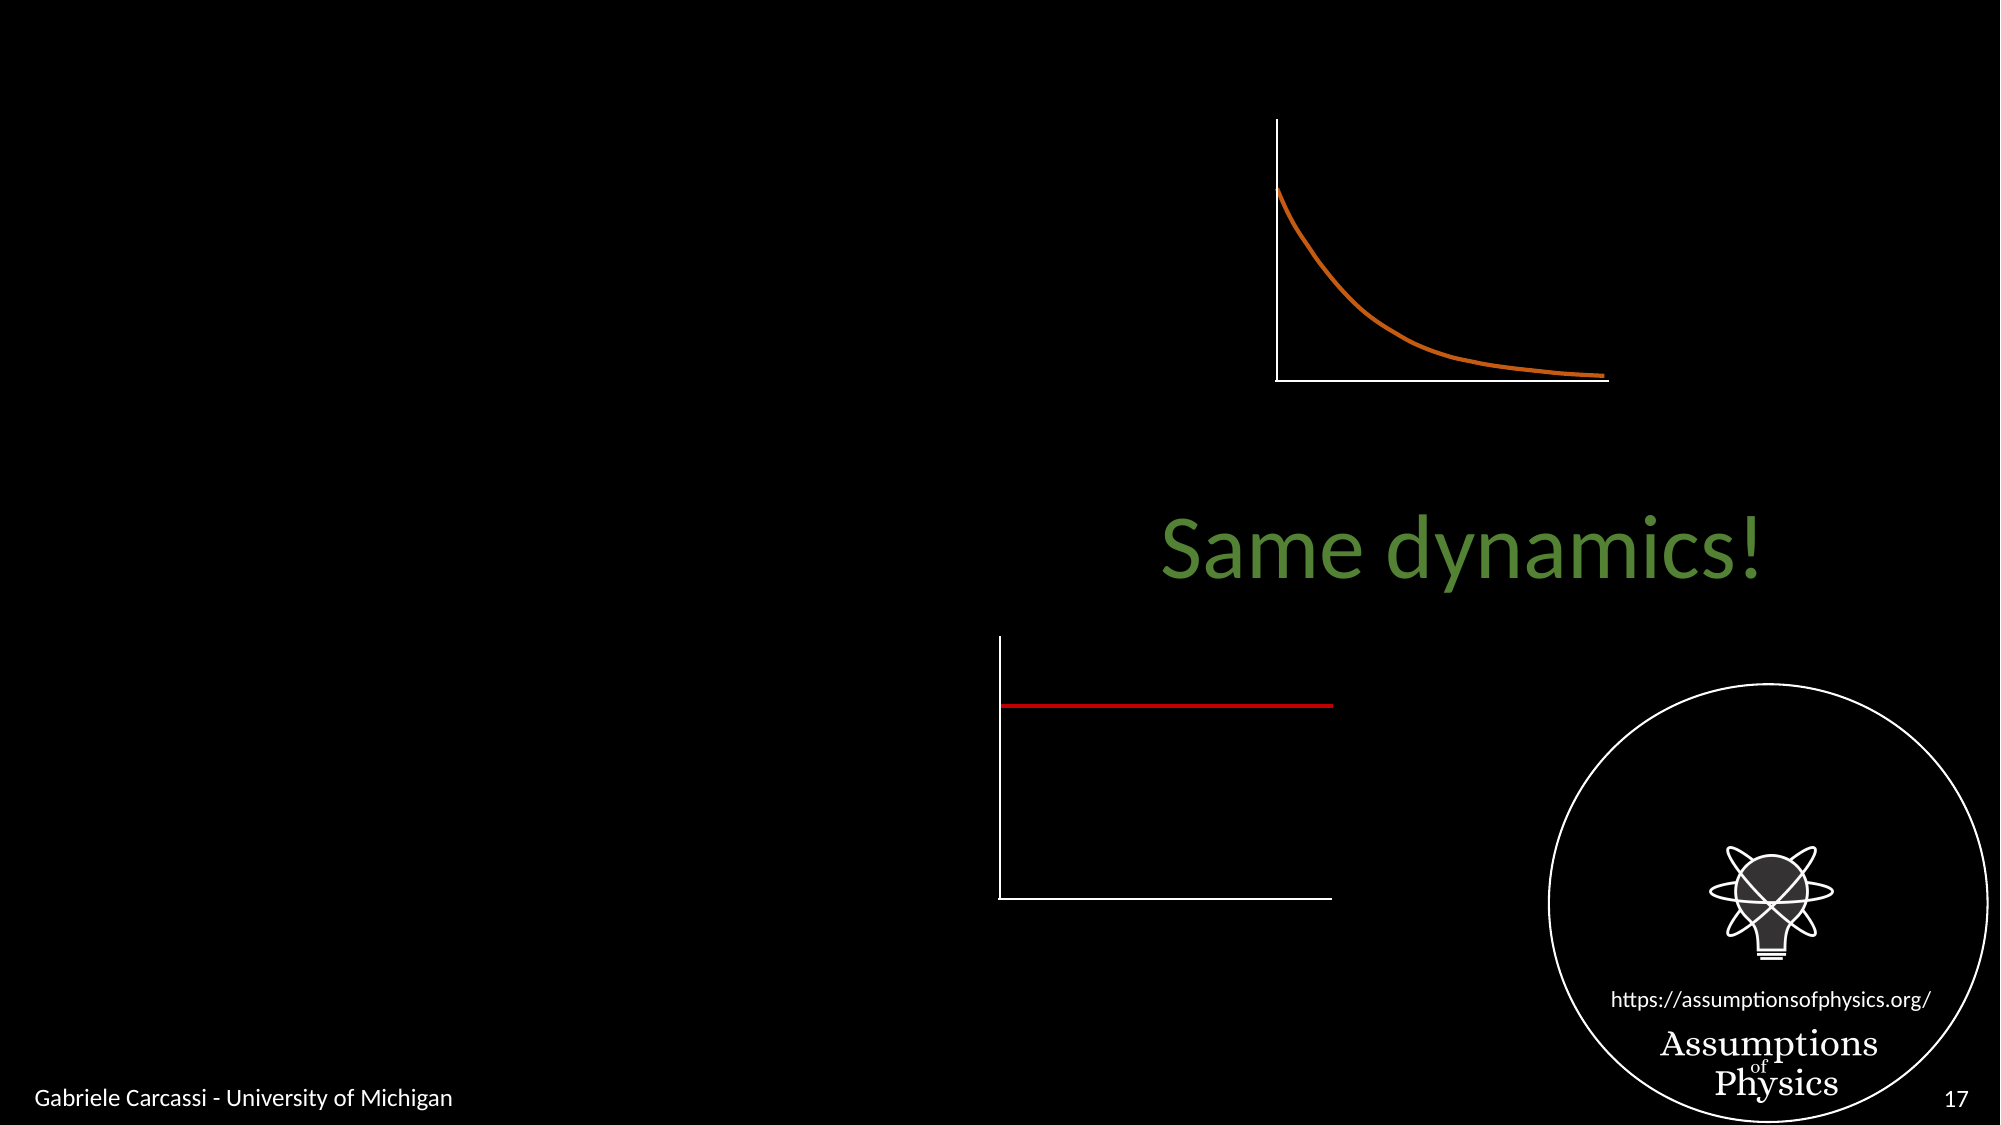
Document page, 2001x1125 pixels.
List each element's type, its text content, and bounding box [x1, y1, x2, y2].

text_box Same dynamics! [1145, 479, 1783, 605]
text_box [930, 595, 1333, 945]
picture [1709, 846, 1834, 960]
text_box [1200, 78, 1624, 446]
slide_number 17 [1893, 1078, 1985, 1116]
picture [1660, 1029, 1877, 1103]
footer Gabriele Carcassi - University of Michigan [19, 1077, 999, 1116]
